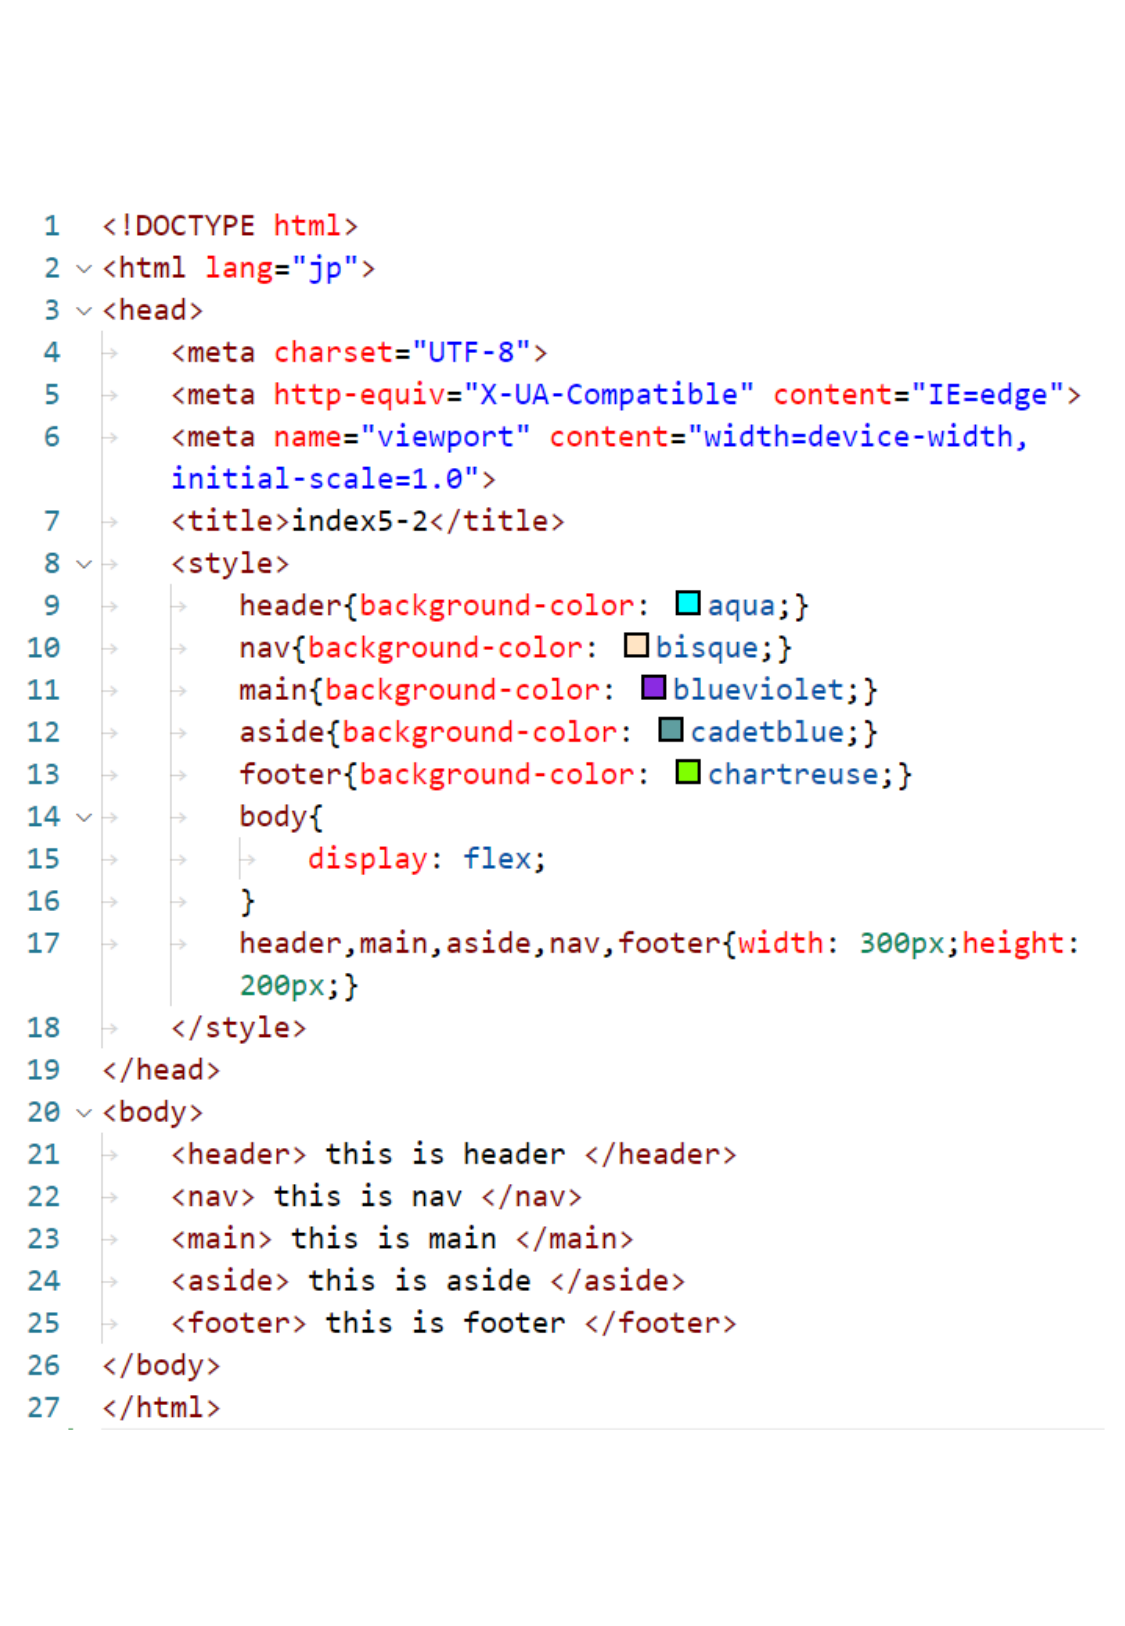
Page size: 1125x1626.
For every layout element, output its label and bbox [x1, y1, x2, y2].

picture [17, 195, 1108, 1430]
